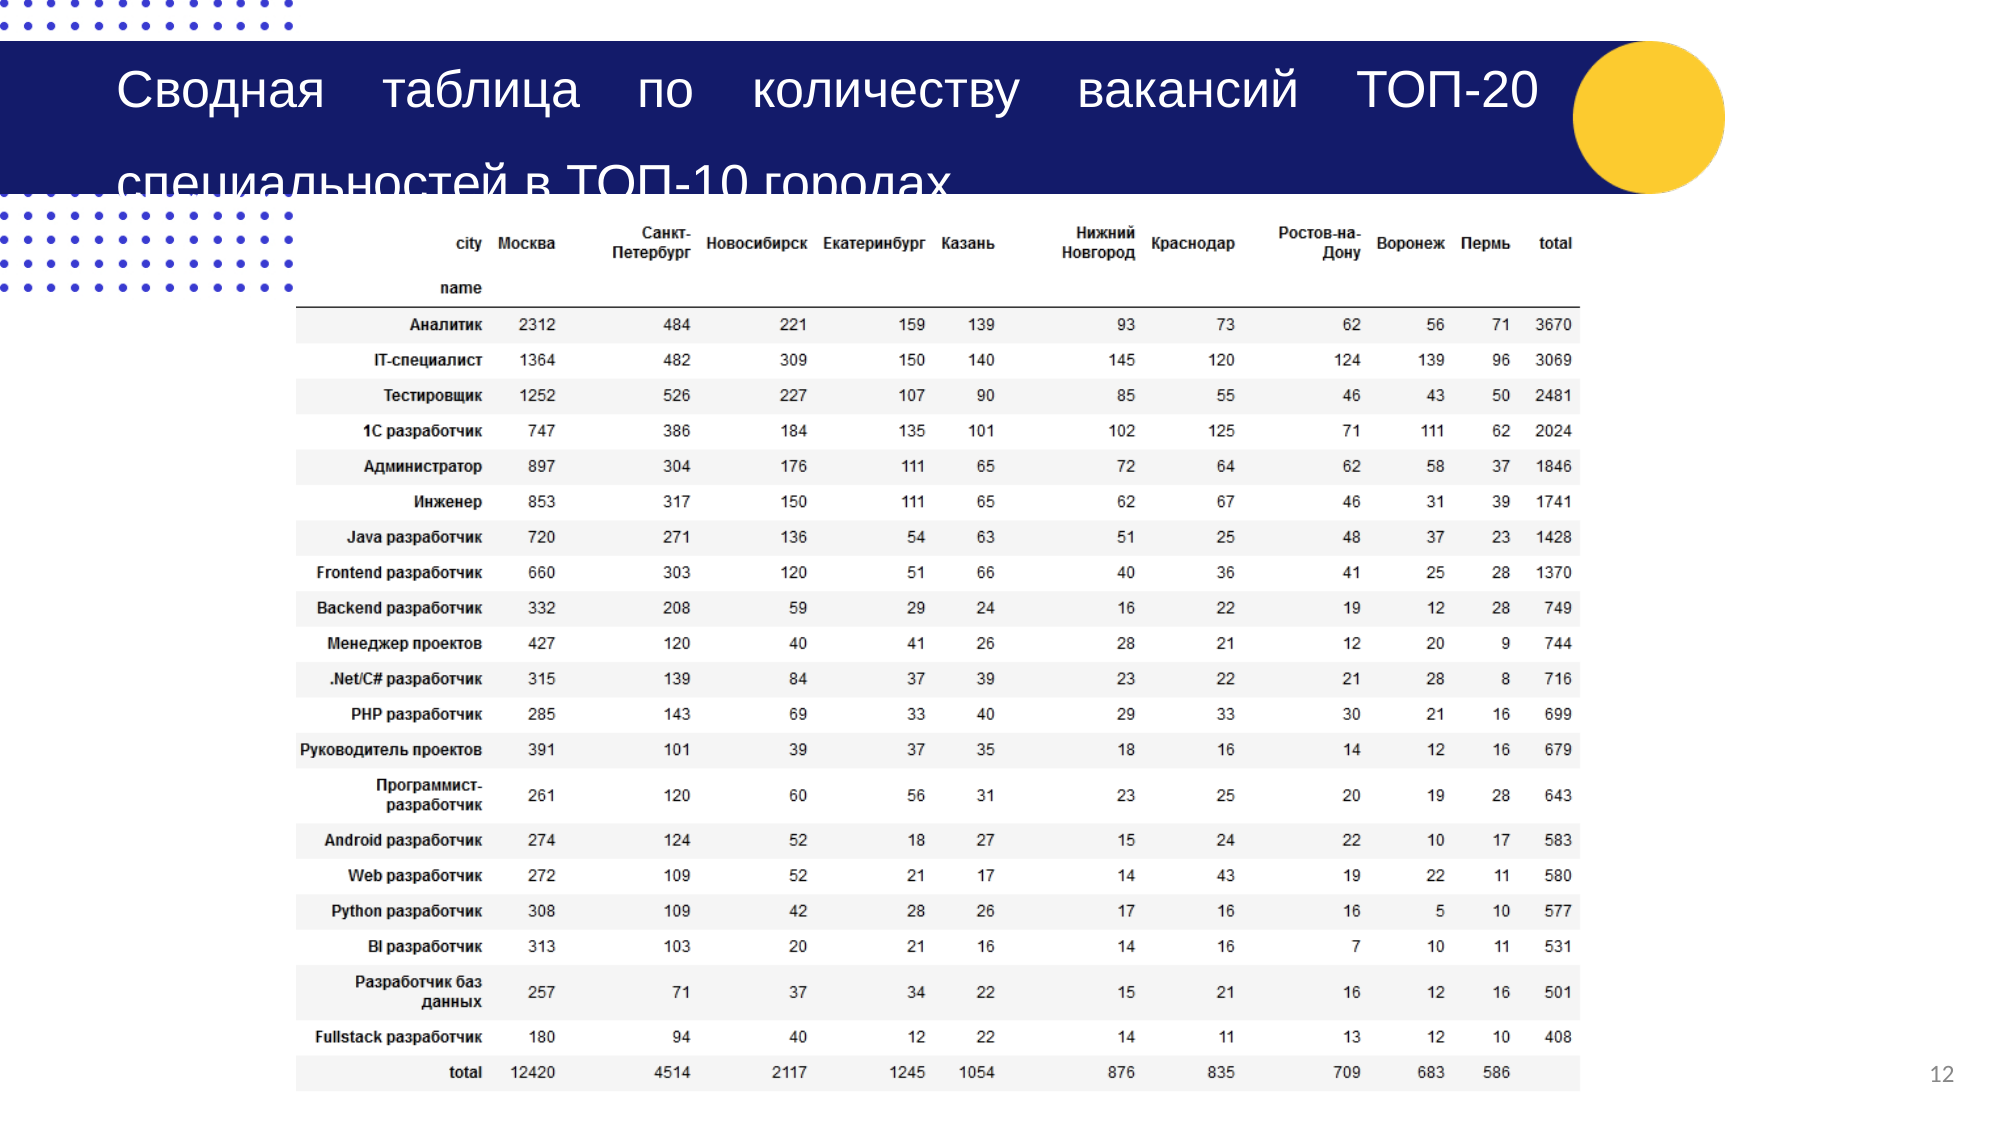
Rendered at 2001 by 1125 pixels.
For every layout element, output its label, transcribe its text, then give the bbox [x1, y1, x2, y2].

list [0, 41, 1726, 195]
picture [0, 0, 2001, 1125]
slide_number ‹#› [1613, 1042, 1970, 1103]
